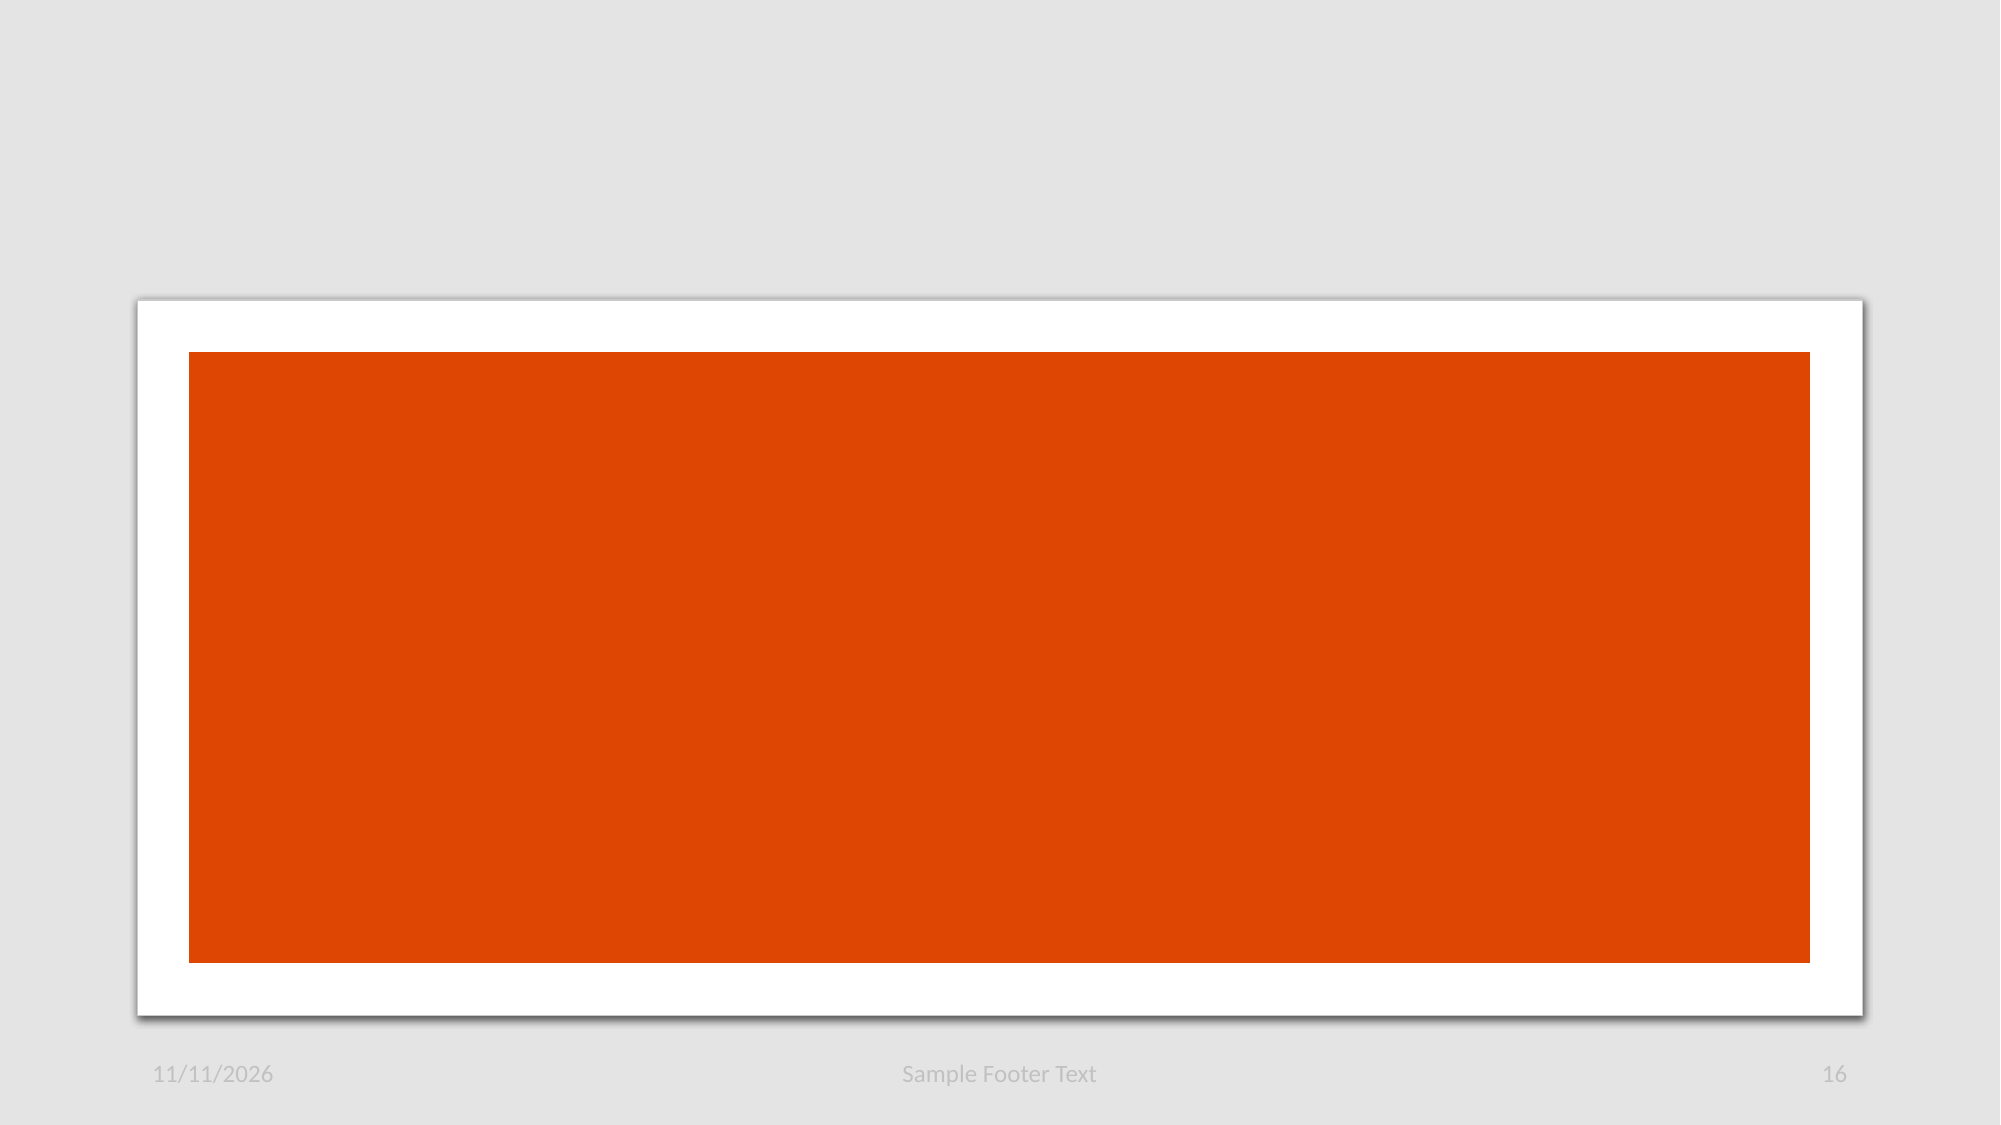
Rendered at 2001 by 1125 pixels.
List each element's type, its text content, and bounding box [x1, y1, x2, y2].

picture [189, 352, 1810, 963]
slide_number 16 [1412, 1042, 1863, 1103]
text_box [136, 299, 1863, 1017]
footer Sample Footer Text [662, 1042, 1338, 1103]
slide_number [137, 1042, 588, 1103]
text_box [0, 0, 2000, 1125]
